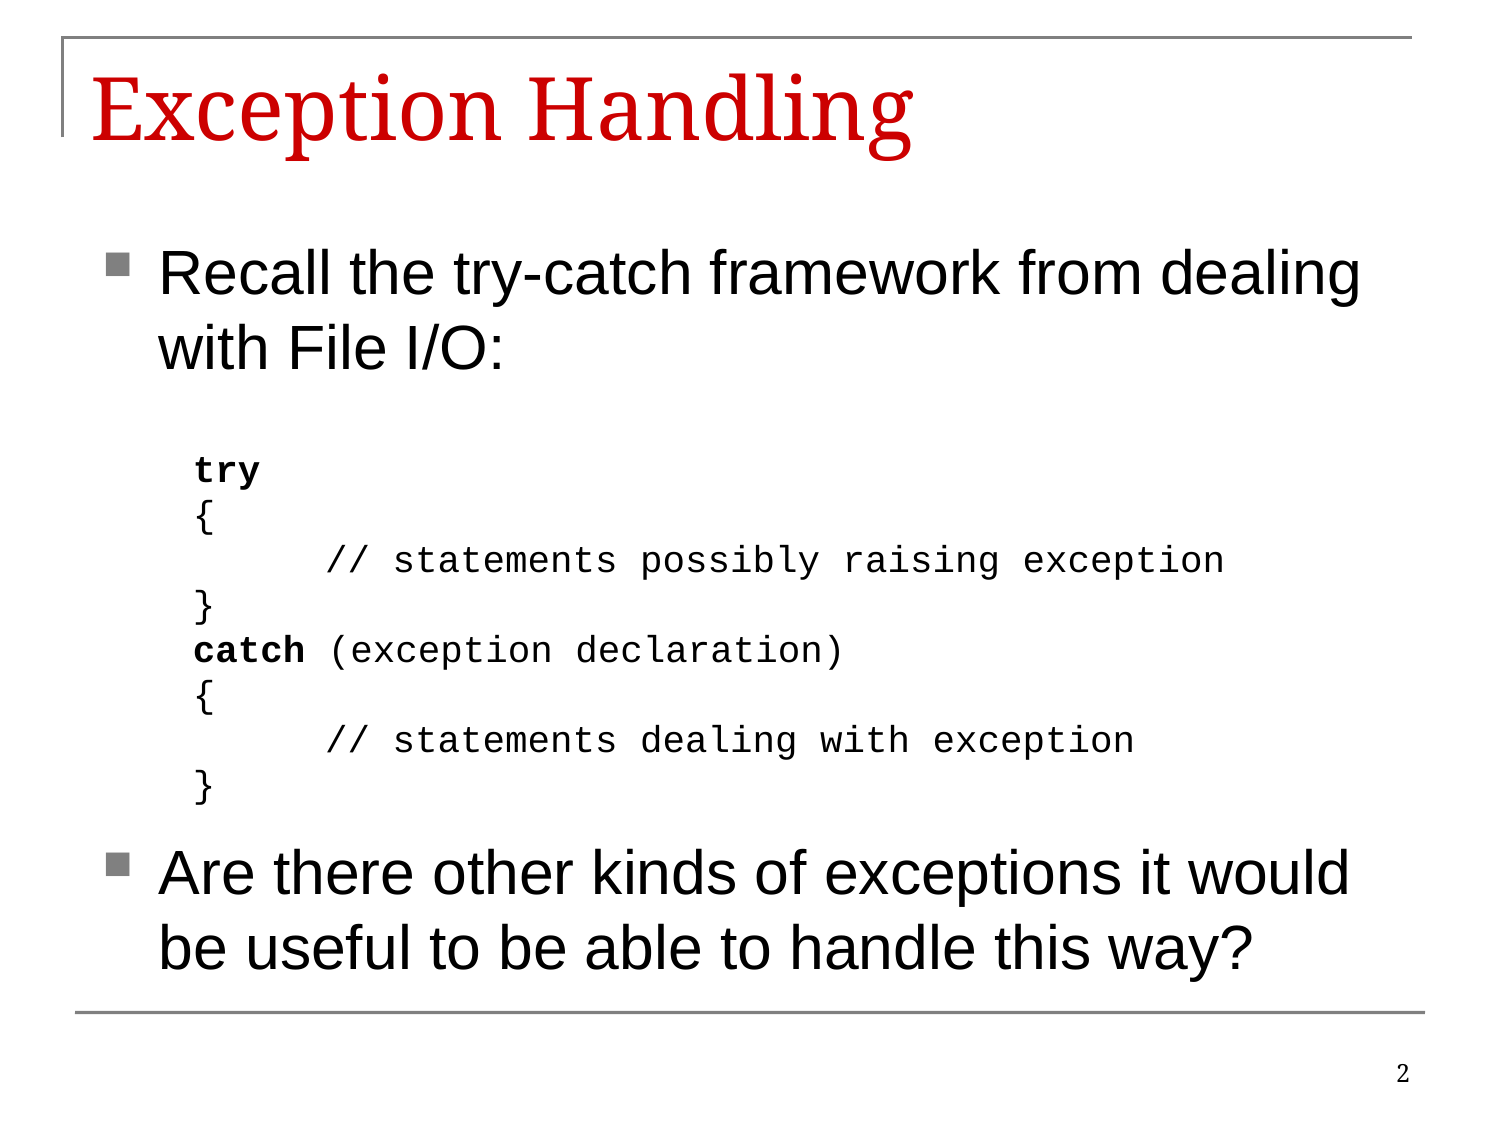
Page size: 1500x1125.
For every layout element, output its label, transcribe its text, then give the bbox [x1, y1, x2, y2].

title Exception Handling [74, 45, 1426, 233]
text_box try { // statements possibly raising exception } catch (exception declaration) { // statements dealing with exception } [178, 437, 1241, 858]
list Recall the try-catch framework from dealing with File I/O: Are there other kinds of exceptions it would be useful to be able to handle this way? [87, 224, 1438, 413]
slide_number 2 [1074, 1023, 1426, 1100]
